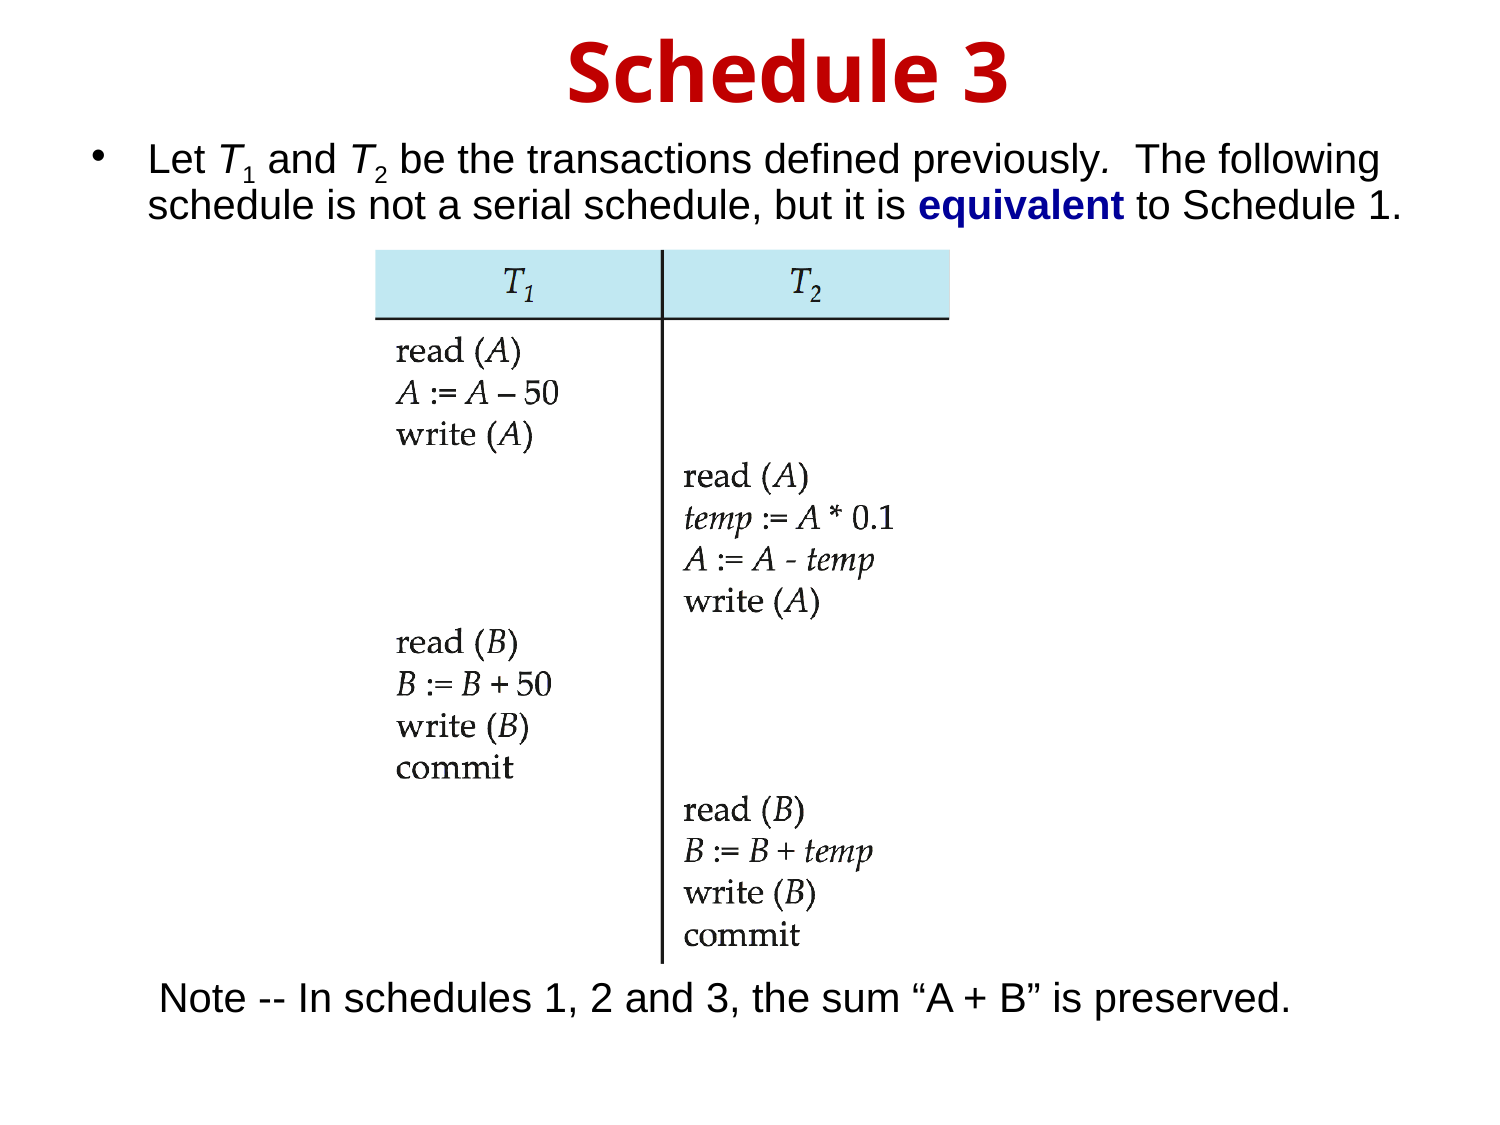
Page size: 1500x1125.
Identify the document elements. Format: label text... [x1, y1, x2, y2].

picture [374, 245, 951, 965]
text_box Let T1 and T2 be the transactions defined previously. The following schedule is not a serial schedule, but it is equivalent to Schedule 1. [76, 124, 1450, 298]
text_box Note -- In schedules 1, 2 and 3, the sum “A + B” is preserved. [143, 963, 1338, 1028]
title Schedule 3 [126, 19, 1451, 120]
